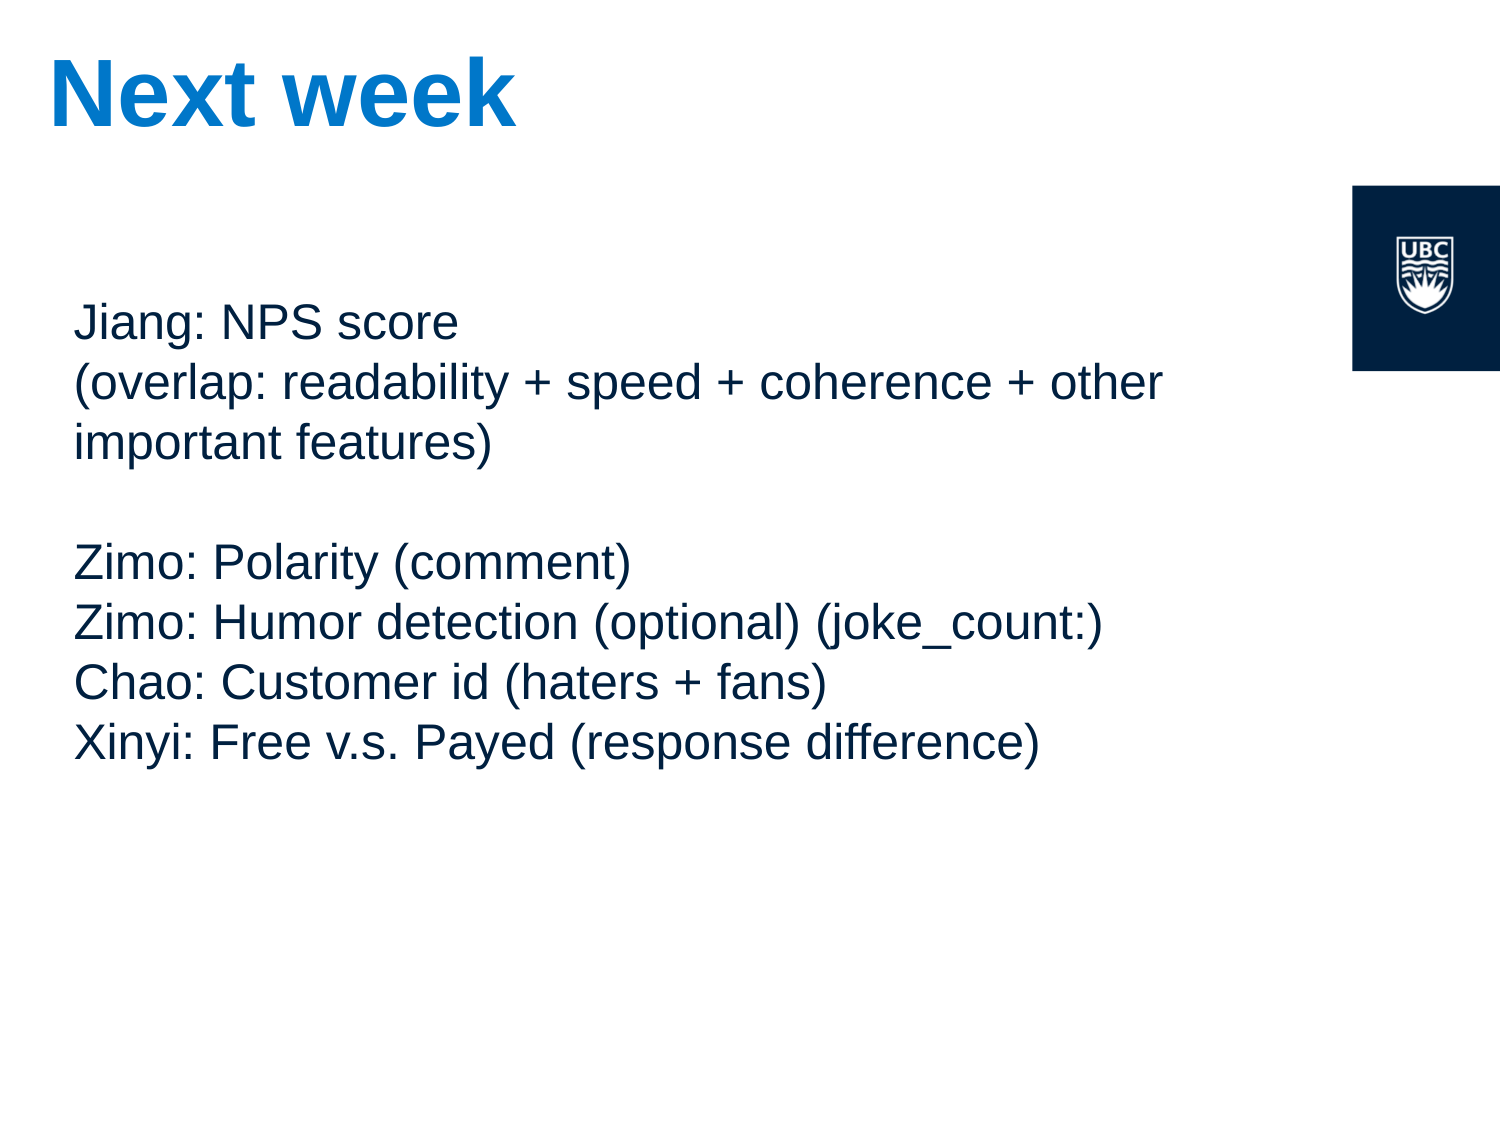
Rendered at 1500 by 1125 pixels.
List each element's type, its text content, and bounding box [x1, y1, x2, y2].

title Next week [48, 30, 1152, 199]
picture [1391, 232, 1459, 318]
list Jiang: NPS score (overlap: readability + speed + coherence + other important features) Zimo: Polarity (comment) Zimo: Humor detection (optional) (joke_count:) Chao: Customer id (haters + fans) Xinyi: Free v.s. Payed (response difference) [73, 289, 1273, 1039]
